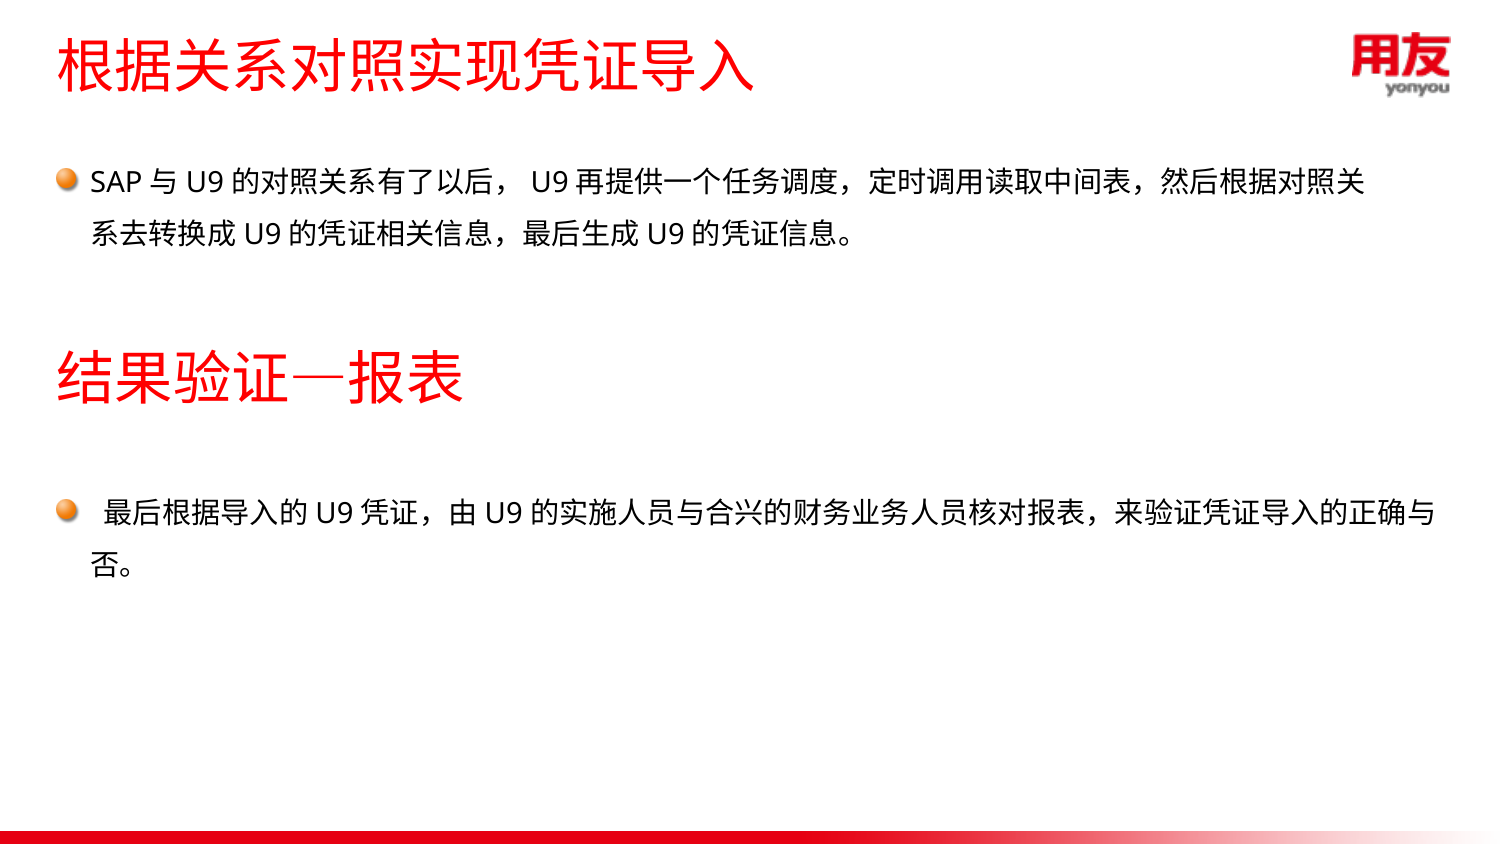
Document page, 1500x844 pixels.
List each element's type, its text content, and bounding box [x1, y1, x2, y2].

picture [1352, 32, 1451, 98]
picture [56, 499, 80, 524]
picture [56, 168, 80, 193]
text_box 最后根据导入的U9凭证，由U9的实施人员与合兴的财务业务人员核对报表，来验证凭证导入的正确与否。 [42, 469, 1459, 564]
text_box SAP与U9的对照关系有了以后，U9再提供一个任务调度，定时调用读取中间表，然后根据对照关系去转换成U9的凭证相关信息，最后生成U9的凭证信息。 [42, 138, 1393, 328]
picture [0, 831, 1500, 844]
text_box 结果验证—报表 [42, 333, 1393, 399]
title 根据关系对照实现凭证导入 [42, 22, 1393, 87]
